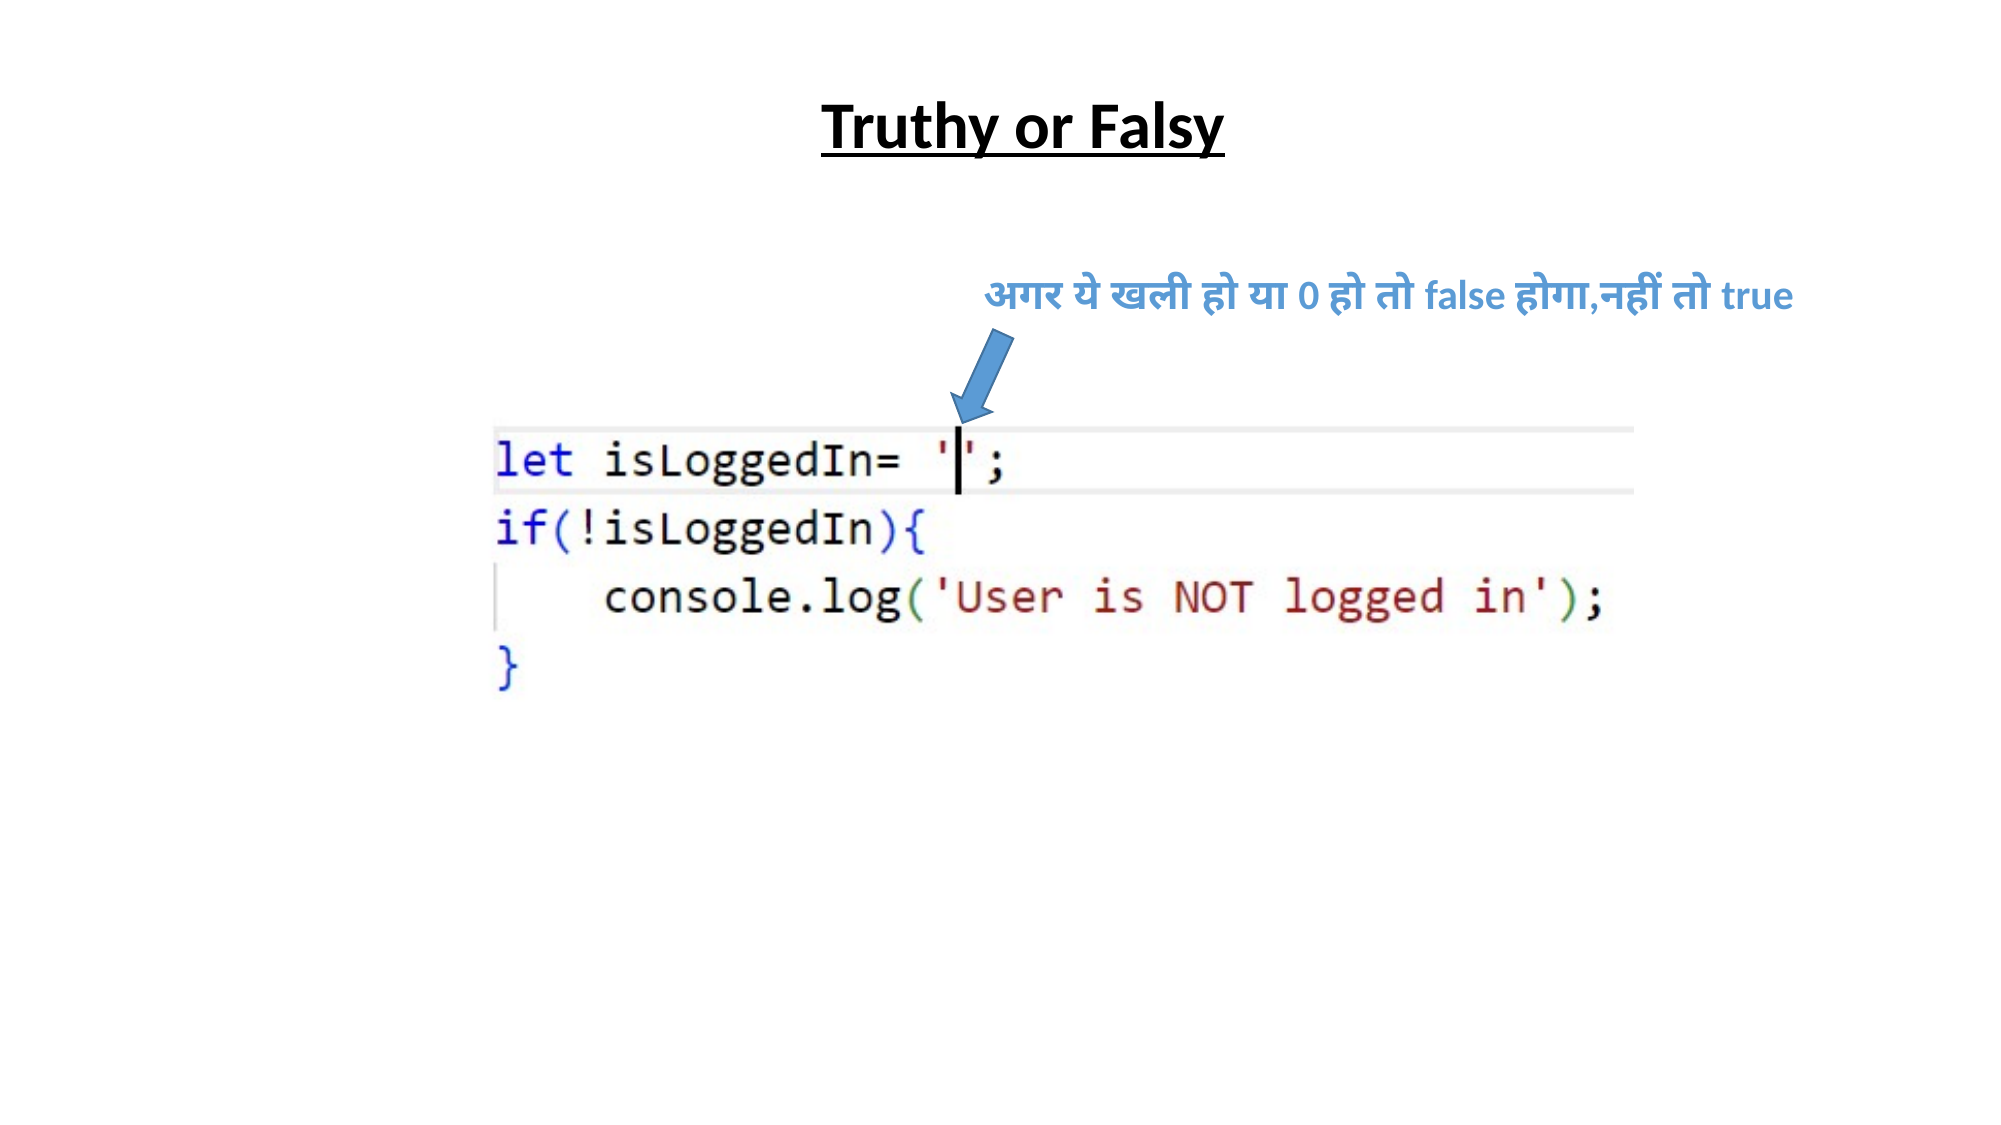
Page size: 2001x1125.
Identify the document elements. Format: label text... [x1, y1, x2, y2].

text_box [949, 328, 1015, 402]
text_box अगर ये खली हो या 0 हो तो false होगा,नहीं तो true [968, 260, 1819, 326]
picture [459, 402, 1635, 706]
text_box Truthy or Falsy [806, 74, 1240, 170]
